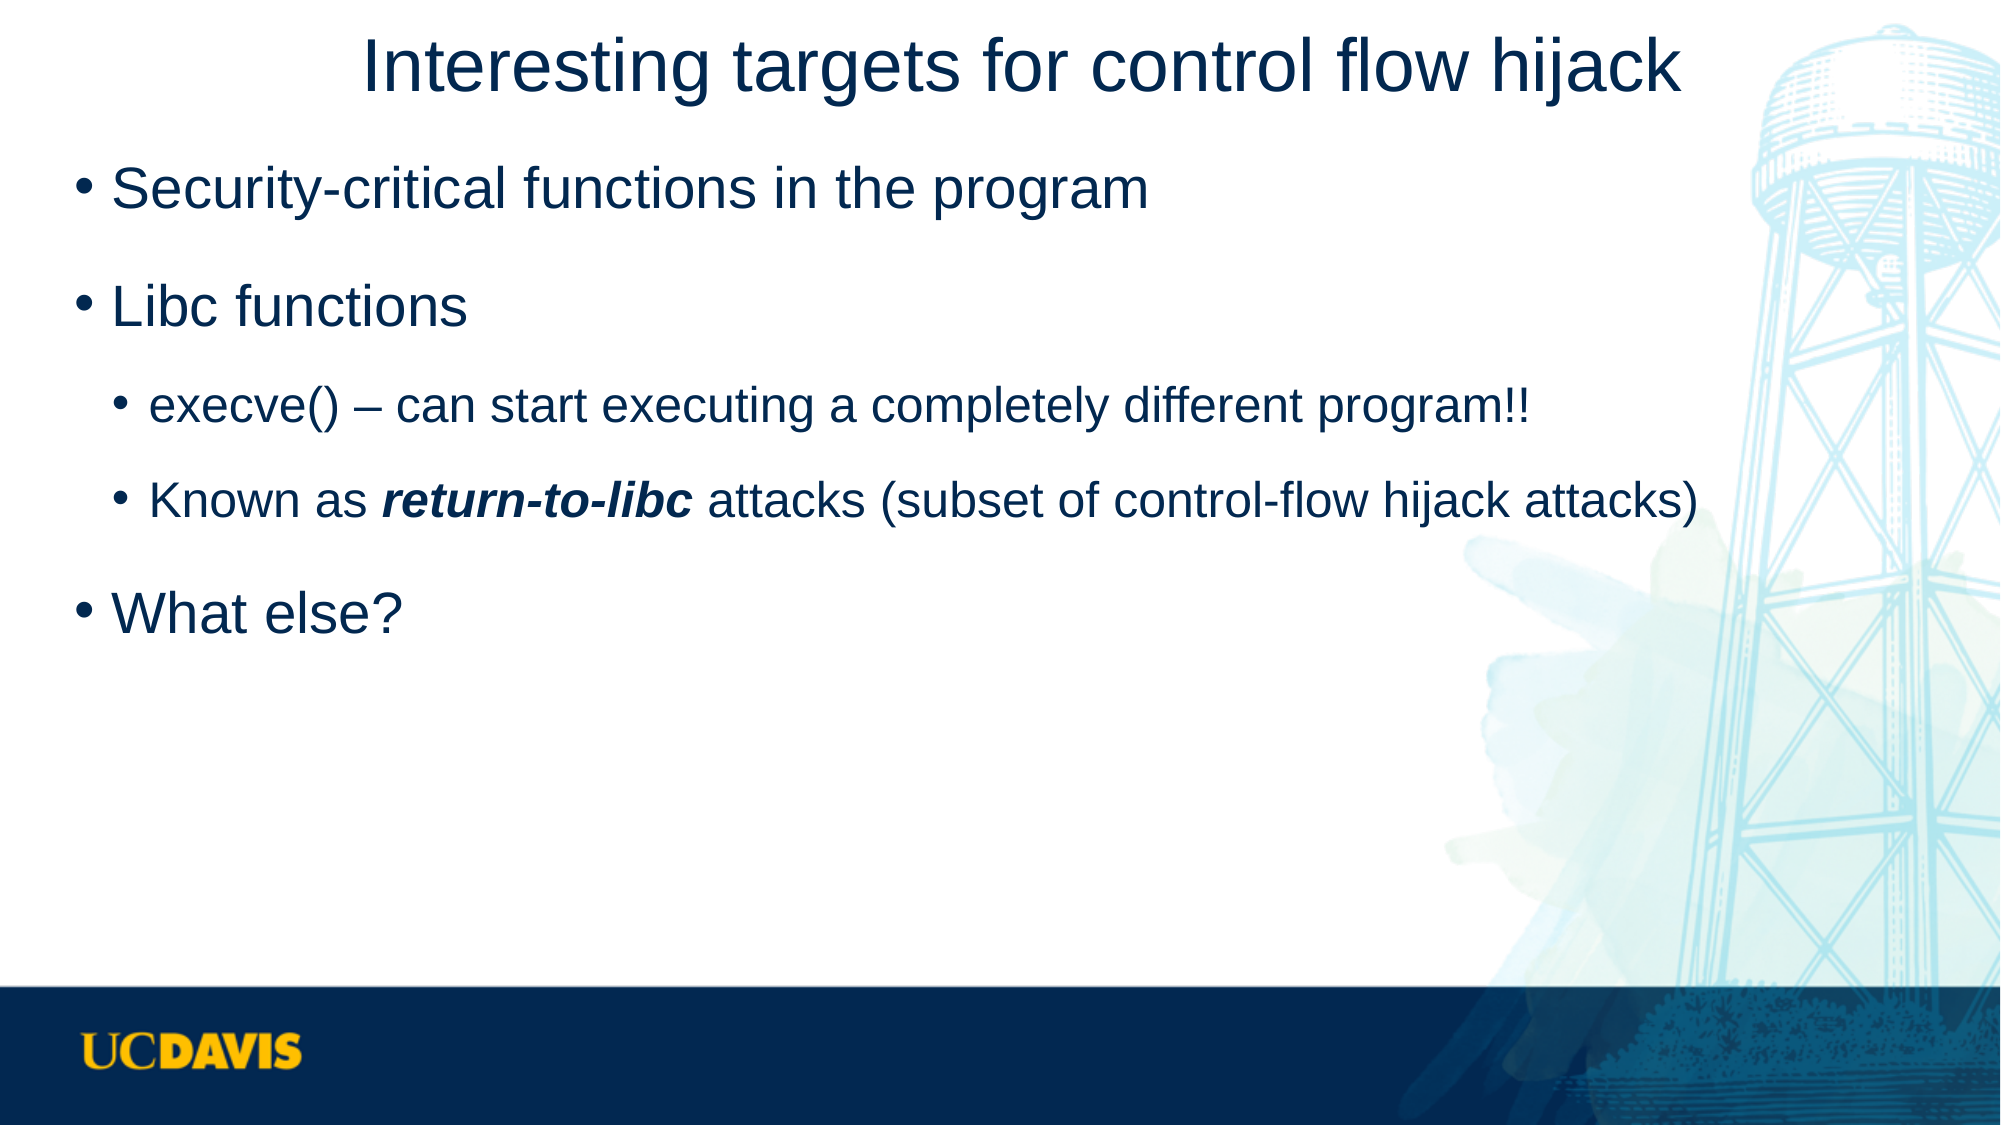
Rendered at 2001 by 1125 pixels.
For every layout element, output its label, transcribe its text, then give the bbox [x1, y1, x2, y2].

title Interesting targets for control flow hijack [0, 0, 2000, 115]
picture [0, 0, 2001, 1125]
list Security-critical functions in the program Libc functions execve() – can start executing a completely different program!! Known as return-to-libc attacks (subset of control-flow hijack attacks) What else? [59, 128, 1938, 985]
